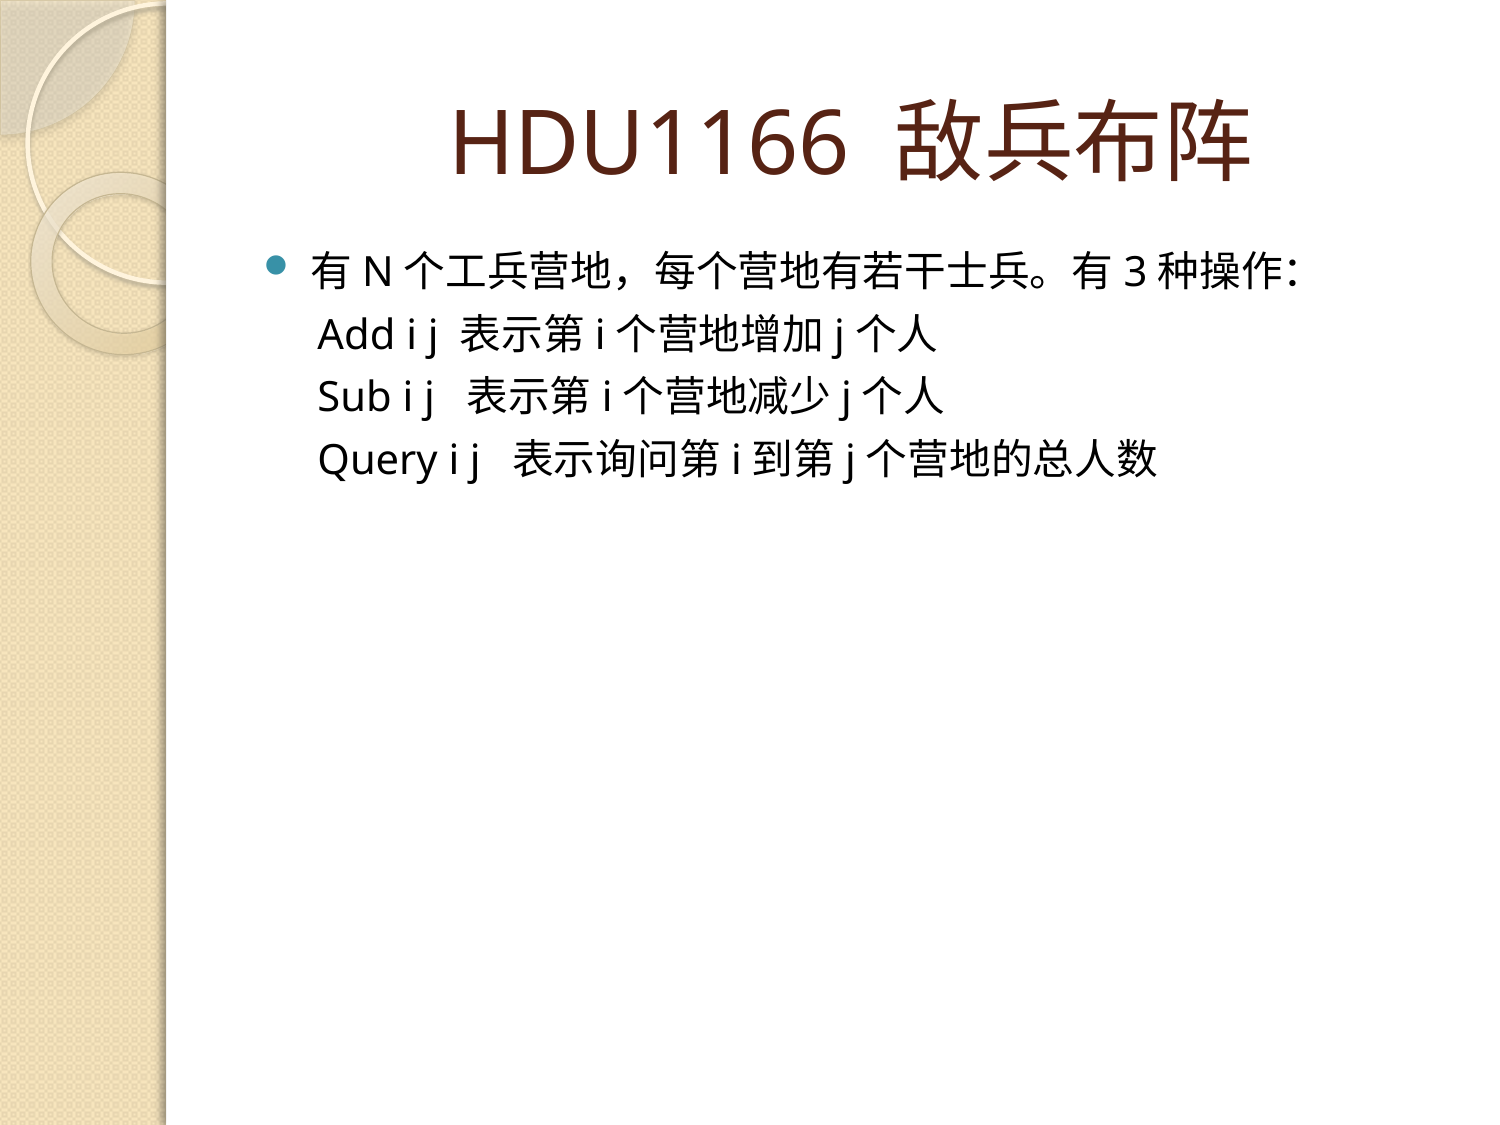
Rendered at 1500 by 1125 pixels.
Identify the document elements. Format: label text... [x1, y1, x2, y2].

title HDU1166 敌兵布阵 [235, 45, 1466, 233]
list 有N个工兵营地，每个营地有若干士兵。有3种操作： Add i j 表示第i个营地增加j个人 Sub i j 表示第i个营地减少j个人 Query i j 表示询问第i到第j个营地的总人数 [235, 237, 1466, 1025]
